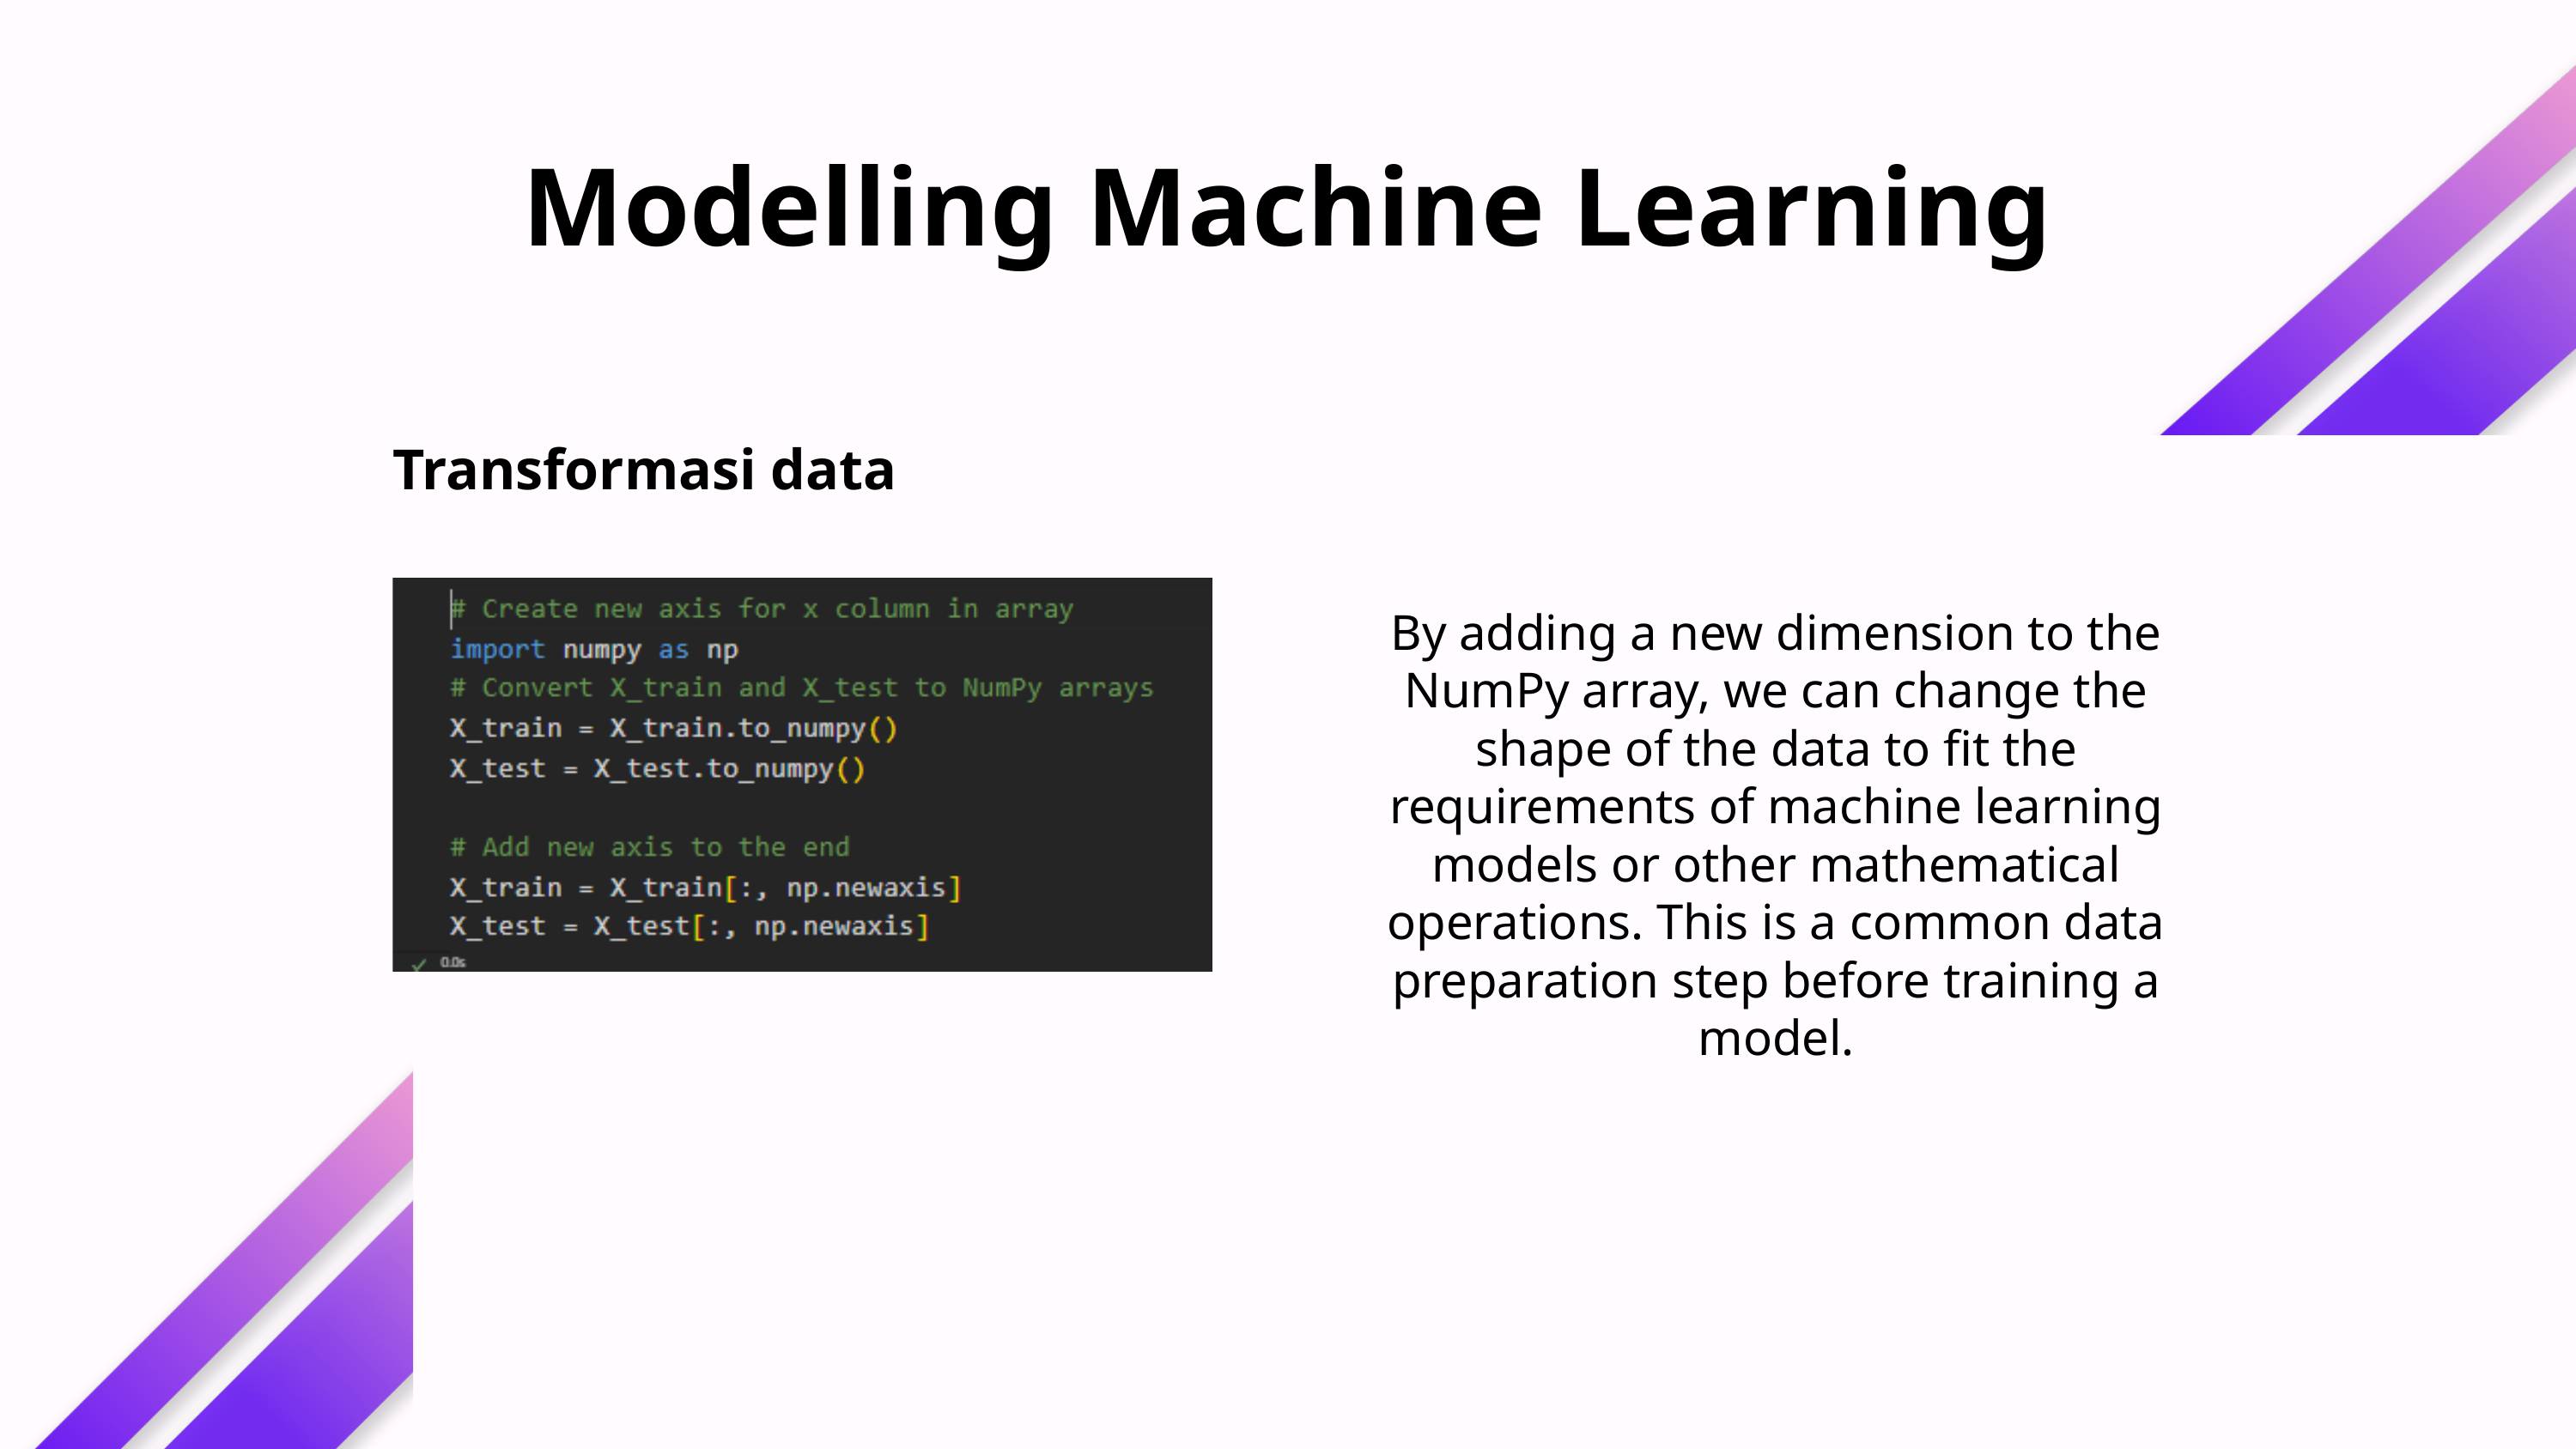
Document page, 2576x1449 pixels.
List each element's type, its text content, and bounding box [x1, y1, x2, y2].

text_box [0, 1002, 414, 1449]
text_box [392, 578, 1212, 972]
text_box [2115, 0, 2576, 435]
text_box By adding a new dimension to the NumPy array, we can change the shape of the data to fit the requirements of machine learning models or other mathematical operations. This is a common data preparation step before training a model. [1331, 601, 2221, 1065]
text_box Modelling Machine Learning [216, 137, 2360, 267]
text_box Transformasi data [392, 434, 1553, 501]
